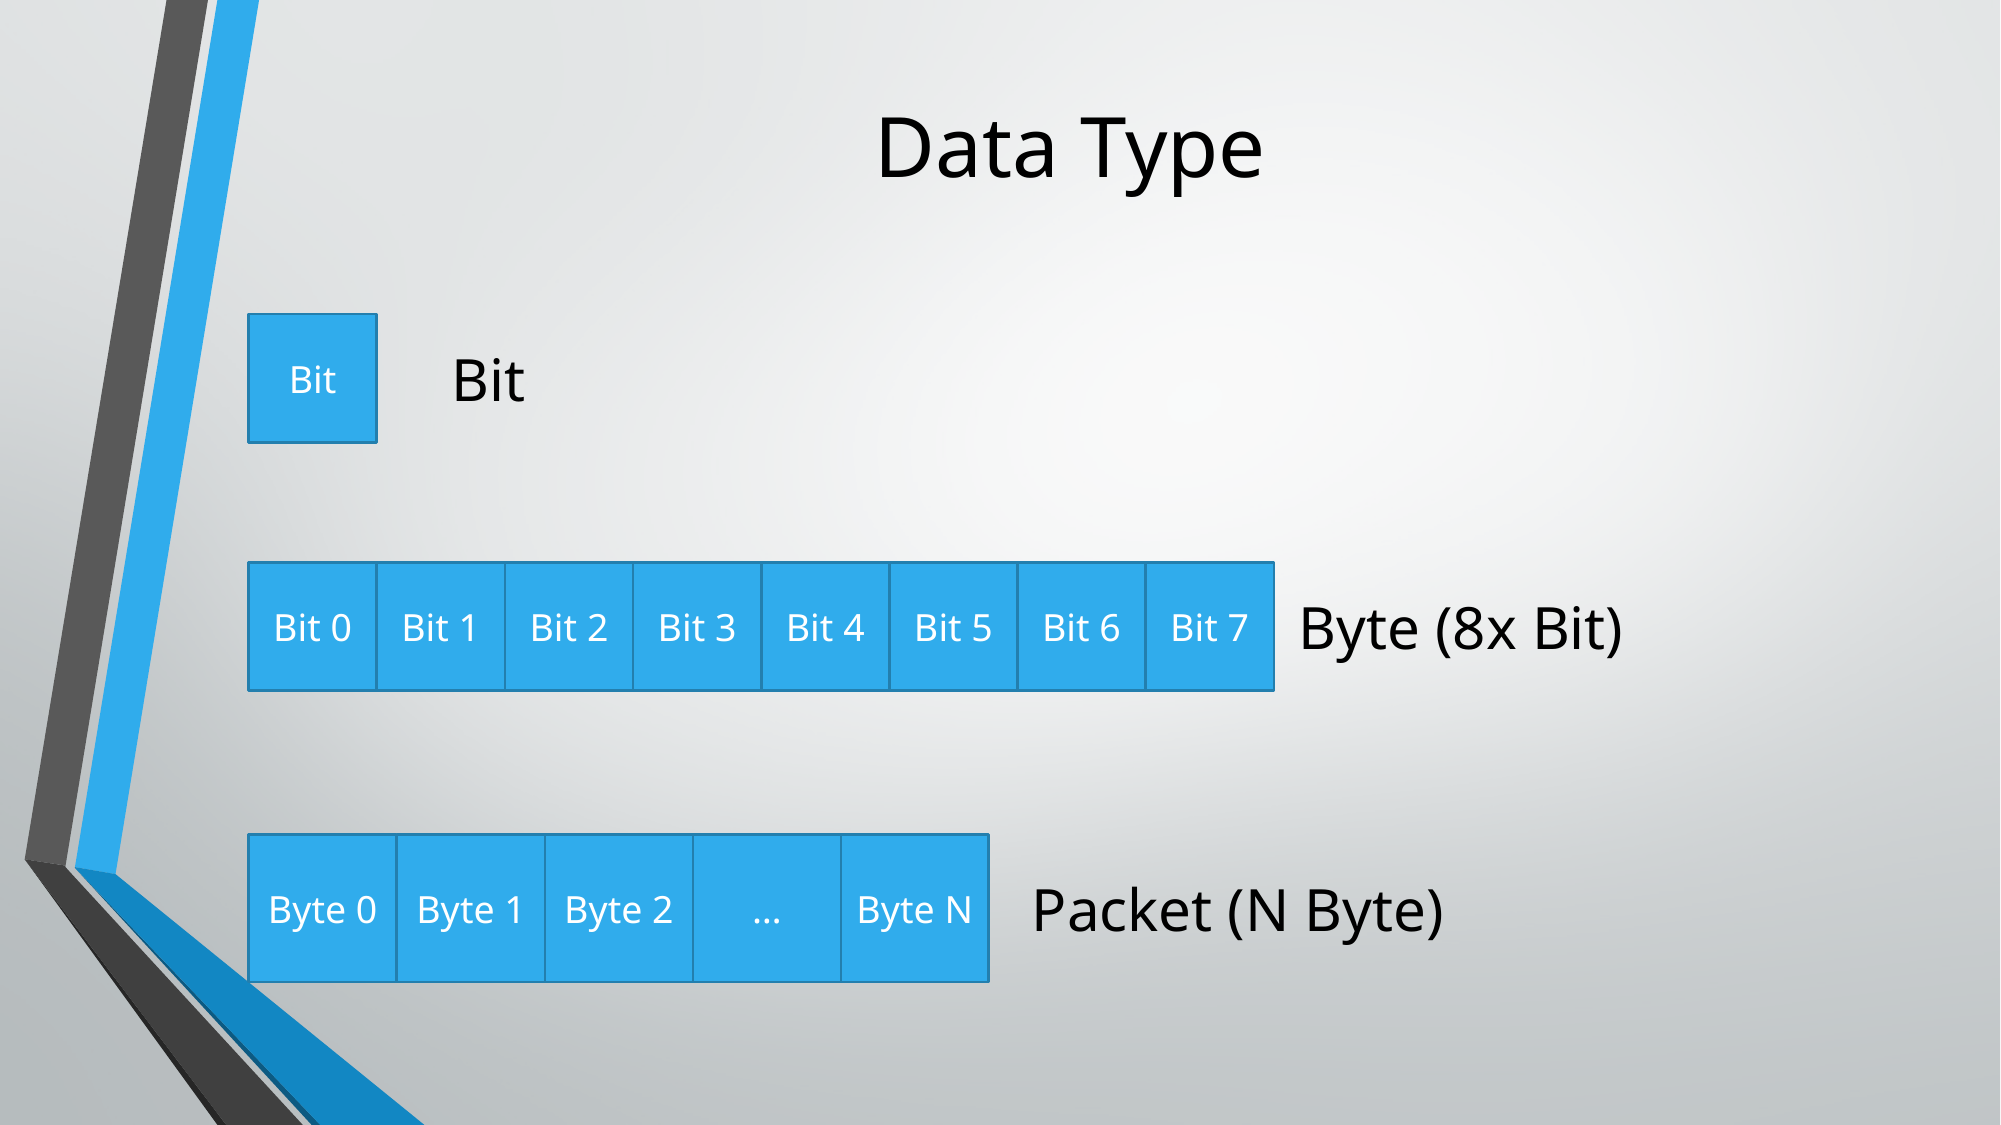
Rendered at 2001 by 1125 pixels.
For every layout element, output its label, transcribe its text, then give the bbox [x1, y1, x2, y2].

text_box Byte N [840, 833, 990, 983]
text_box Bit 7 [1144, 561, 1275, 692]
text_box Byte 2 [544, 833, 692, 983]
text_box Byte (8x Bit) [1284, 583, 1639, 669]
text_box … [692, 833, 840, 983]
text_box Bit 4 [760, 561, 888, 692]
text_box Bit 3 [632, 561, 760, 692]
text_box Packet (N Byte) [1017, 865, 1459, 950]
text_box Bit 0 [247, 561, 375, 692]
text_box Bit 6 [1016, 561, 1144, 692]
text_box Bit [437, 335, 541, 421]
text_box Bit [247, 313, 378, 444]
text_box Byte 0 [247, 833, 396, 983]
text_box Bit 5 [888, 561, 1016, 692]
title Data Type [248, 0, 1893, 289]
text_box Byte 1 [396, 833, 544, 983]
text_box Bit 1 [375, 561, 504, 692]
text_box Bit 2 [504, 561, 632, 692]
